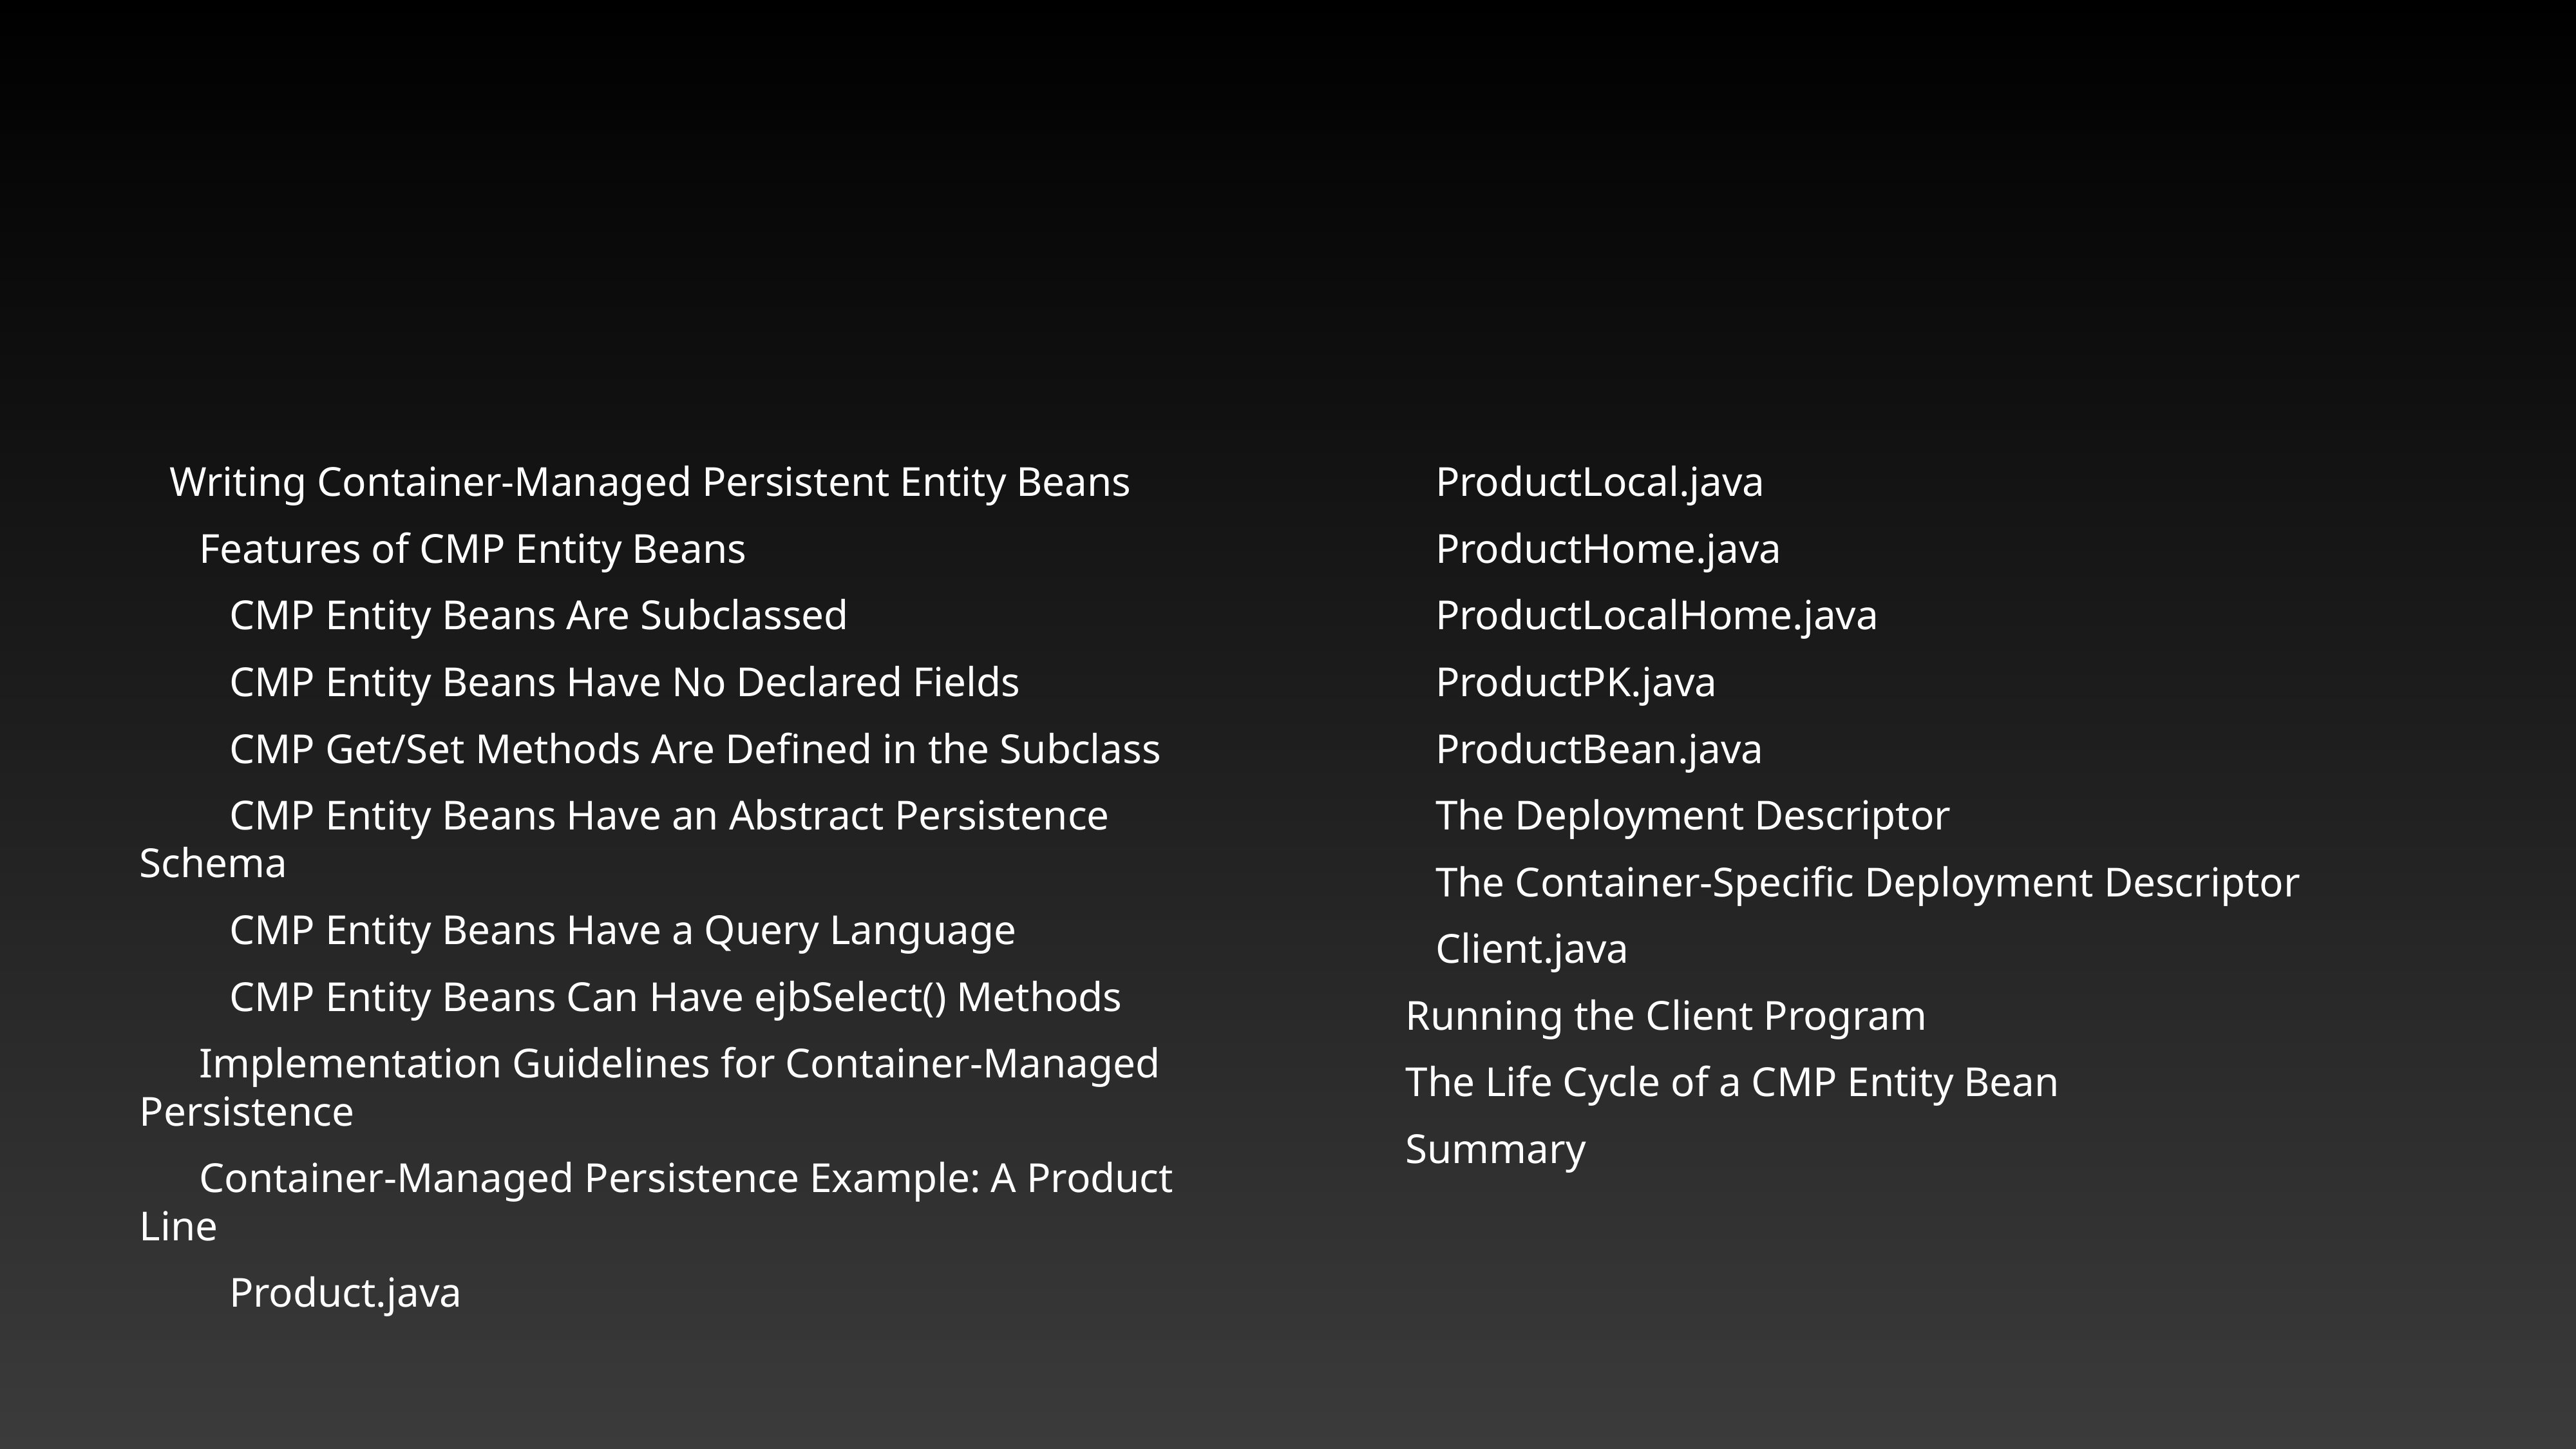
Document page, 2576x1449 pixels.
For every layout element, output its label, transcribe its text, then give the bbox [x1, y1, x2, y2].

list Writing Container-Managed Persistent Entity Beans Features of CMP Entity Beans CMP Entity Beans Are Subclassed CMP Entity Beans Have No Declared Fields CMP Get/Set Methods Are Defined in the Subclass CMP Entity Beans Have an Abstract Persistence Schema CMP Entity Beans Have a Query Language CMP Entity Beans Can Have ejbSelect() Methods Implementation Guidelines for Container-Managed Persistence Container-Managed Persistence Example: A Product Line Product.java ProductLocal.java ProductHome.java ProductLocalHome.java ProductPK.java ProductBean.java The Deployment Descriptor The Container-Specific Deployment Descriptor Client.java Running the Client Program The Life Cycle of a CMP Entity Bean Summary [133, 450, 2443, 1343]
